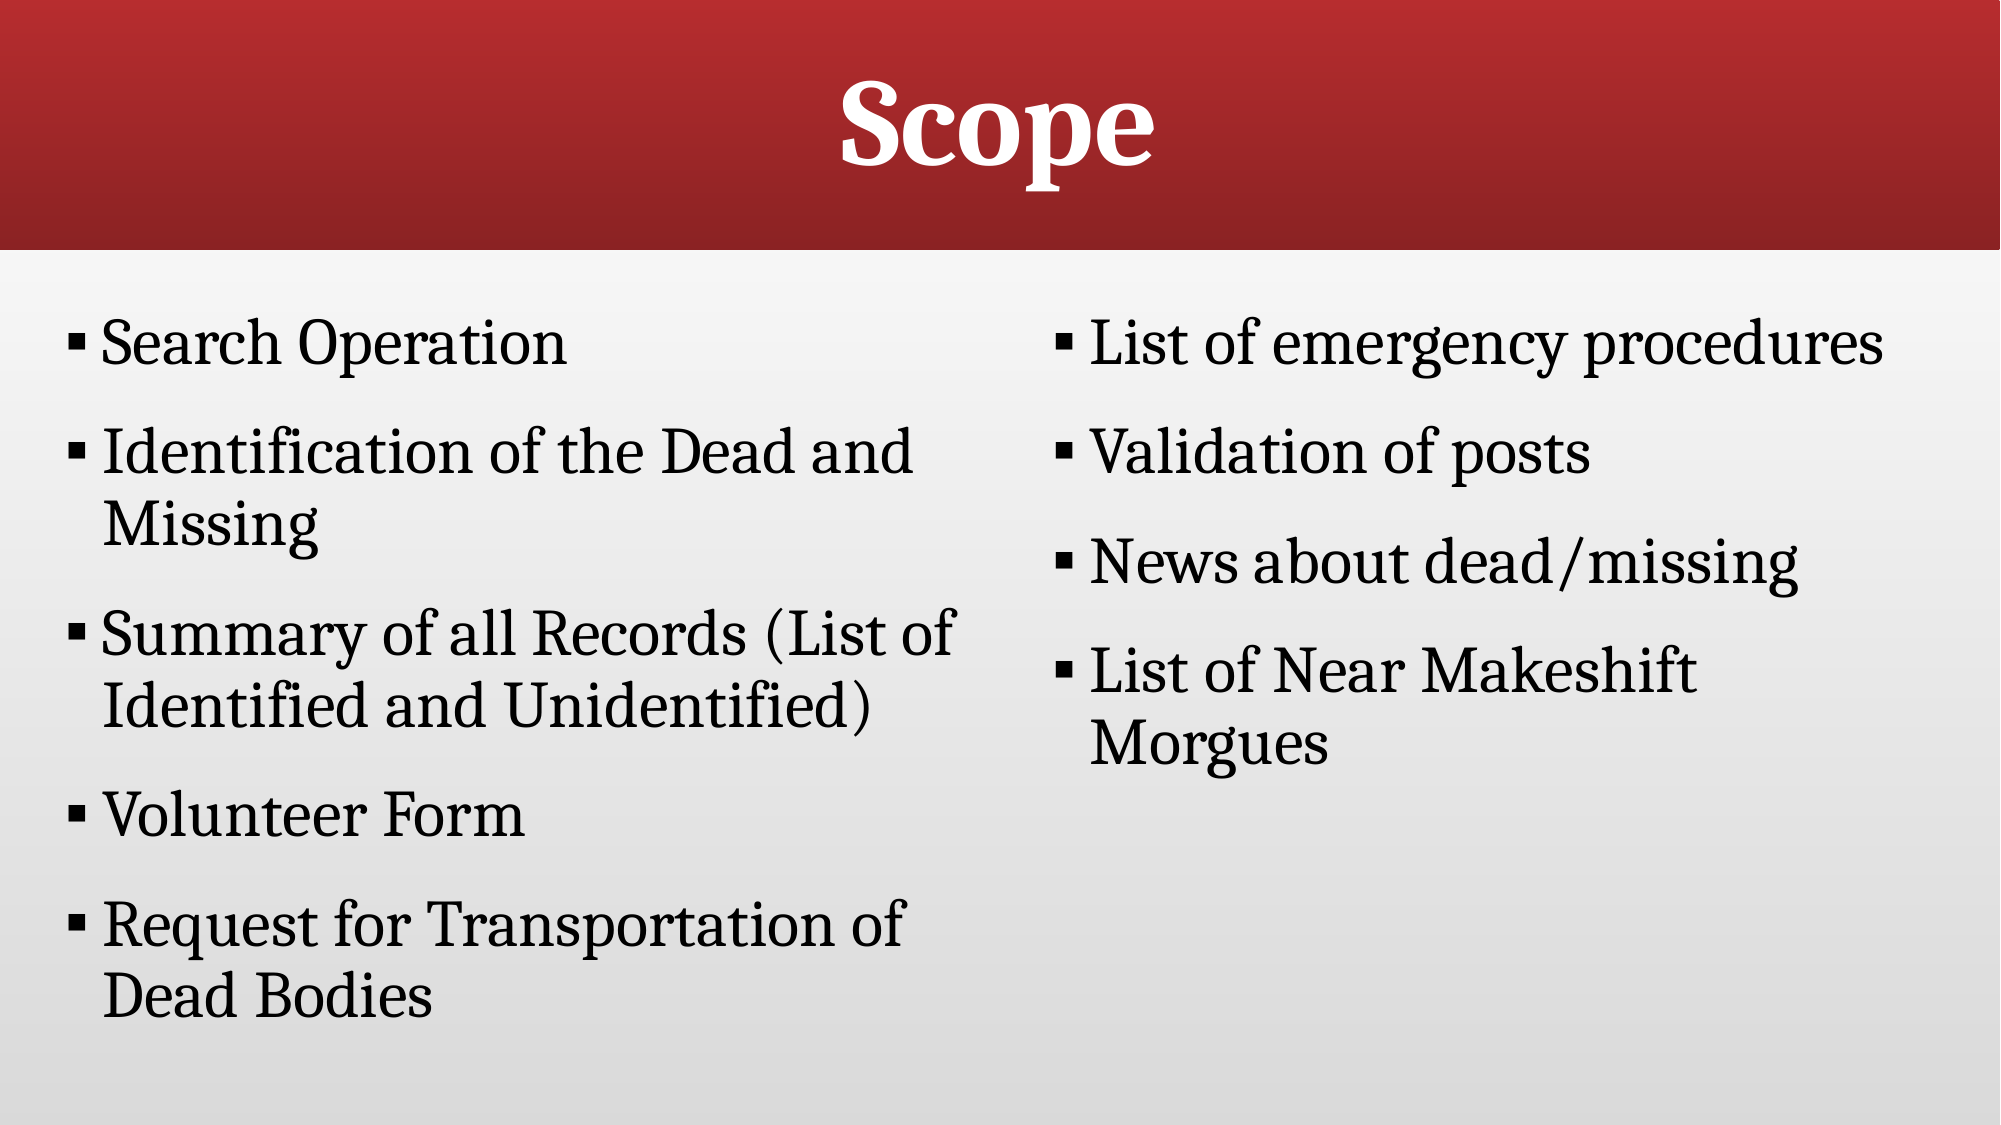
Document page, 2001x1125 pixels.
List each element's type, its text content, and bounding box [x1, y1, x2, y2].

title Scope [174, 16, 1825, 234]
list List of emergency procedures Validation of posts News about dead/missing List of Near Makeshift Morgues [1037, 299, 1925, 1050]
list Search Operation Identification of the Dead and Missing Summary of all Records (List of Identified and Unidentified) Volunteer Form Request for Transportation of Dead Bodies [50, 299, 1000, 1050]
